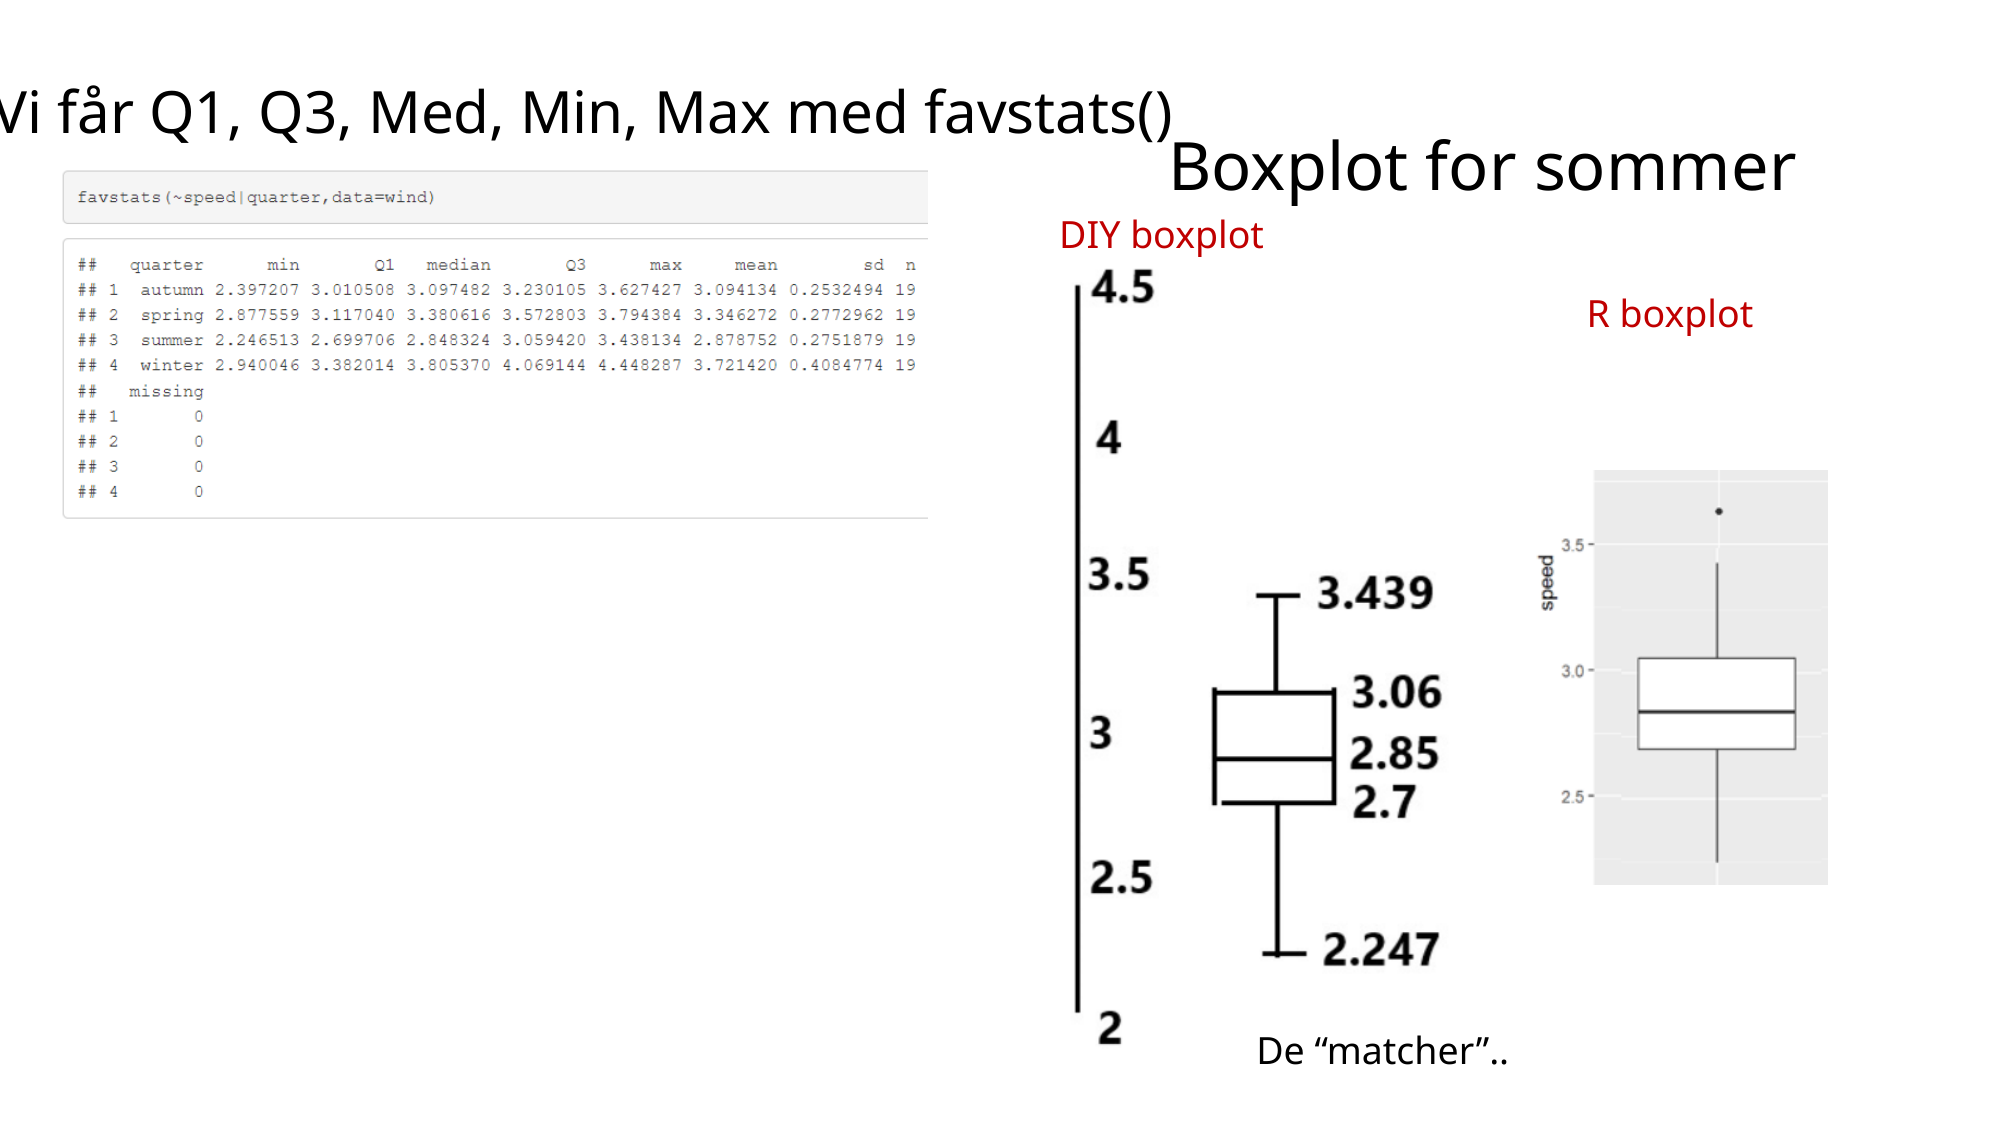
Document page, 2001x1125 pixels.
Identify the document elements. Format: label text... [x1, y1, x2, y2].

text_box R boxplot [1571, 282, 1892, 343]
text_box Boxplot for sommer [1153, 116, 1812, 212]
picture [1027, 255, 1496, 1068]
text_box DIY boxplot [1044, 204, 1364, 255]
picture [1533, 470, 1829, 886]
picture [53, 164, 928, 523]
text_box Vi får Q1, Q3, Med, Min, Max med favstats() [0, 67, 1188, 153]
text_box De “matcher”.. [1241, 1019, 1534, 1080]
